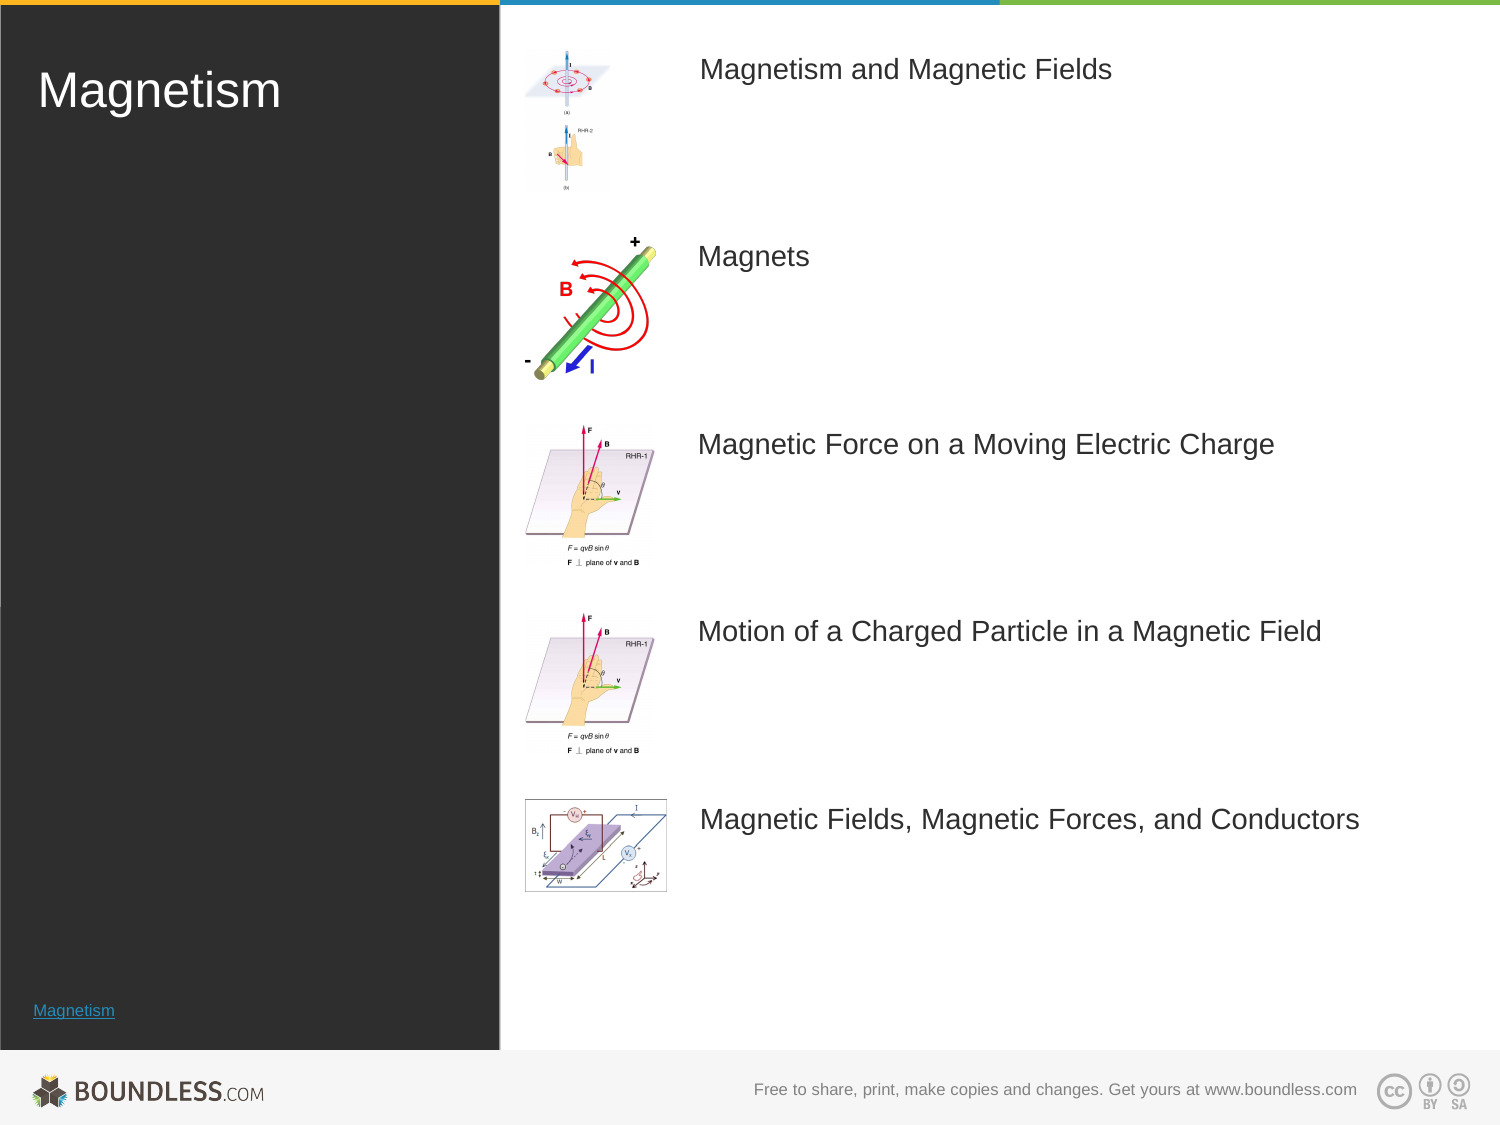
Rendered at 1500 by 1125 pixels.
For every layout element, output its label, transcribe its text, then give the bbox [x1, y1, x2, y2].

text_box Free to share, print, make copies and changes. Get yours at www.boundless.com [649, 1079, 1359, 1113]
text_box Motion of a Charged Particle in a Magnetic Field [697, 612, 1467, 773]
text_box Magnetic Force on a Moving Electric Charge [697, 424, 1467, 586]
text_box Magnets [697, 237, 1467, 398]
text_box Magnetism and Magnetic Fields [699, 49, 1469, 211]
title Magnetism [37, 57, 463, 588]
picture [524, 799, 667, 892]
picture [524, 612, 655, 755]
picture [524, 237, 656, 380]
text_box [0, 2, 501, 1050]
picture [1372, 1070, 1476, 1113]
picture [30, 1072, 265, 1109]
picture [524, 424, 655, 567]
text_box Magnetism [33, 999, 469, 1038]
text_box Magnetic Fields, Magnetic Forces, and Conductors [699, 799, 1469, 961]
picture [524, 49, 610, 192]
text_box [0, 1050, 1500, 1125]
